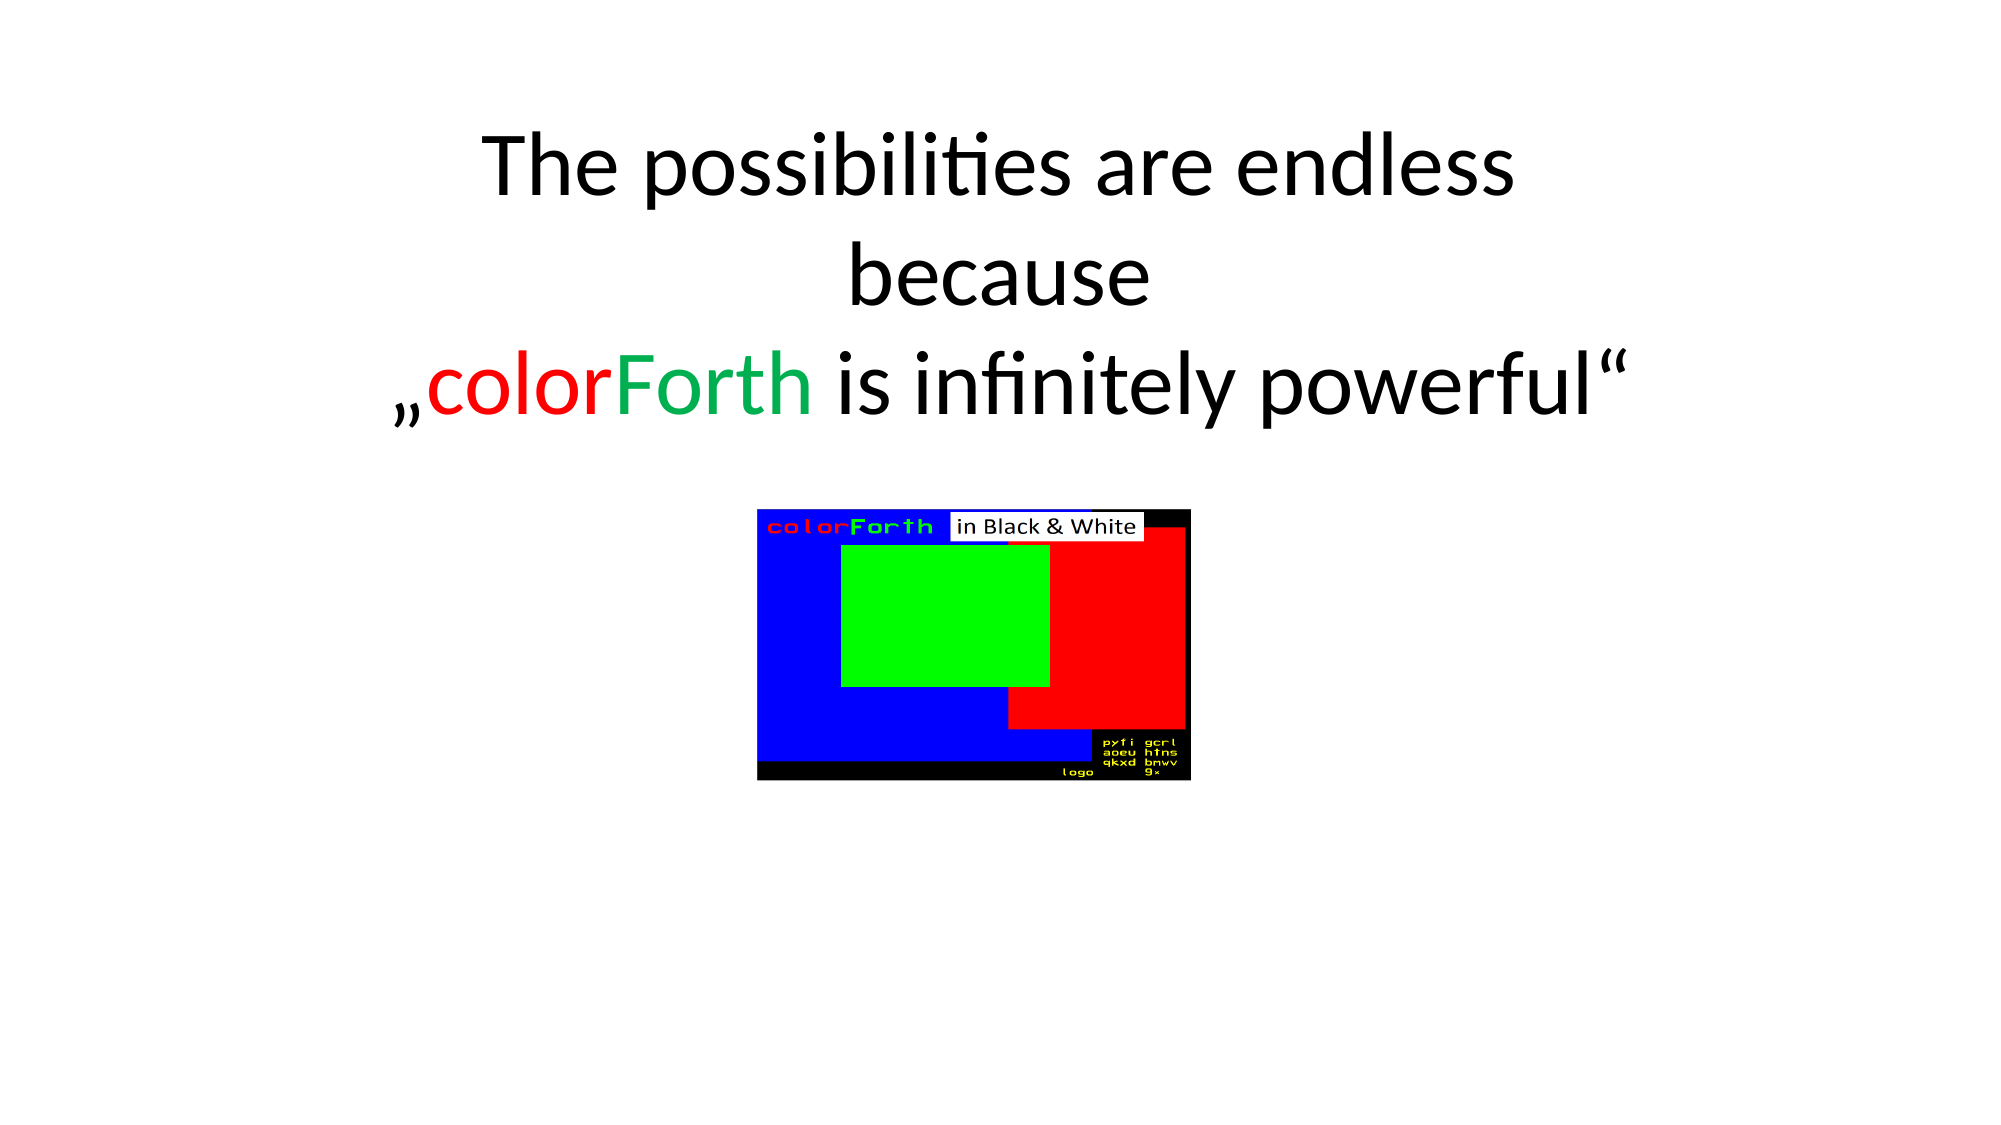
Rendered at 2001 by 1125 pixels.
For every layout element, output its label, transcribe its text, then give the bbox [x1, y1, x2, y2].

picture [757, 509, 1191, 781]
text_box The possibilities are endless because „colorForth is infinitely powerful“ [86, 96, 1914, 441]
